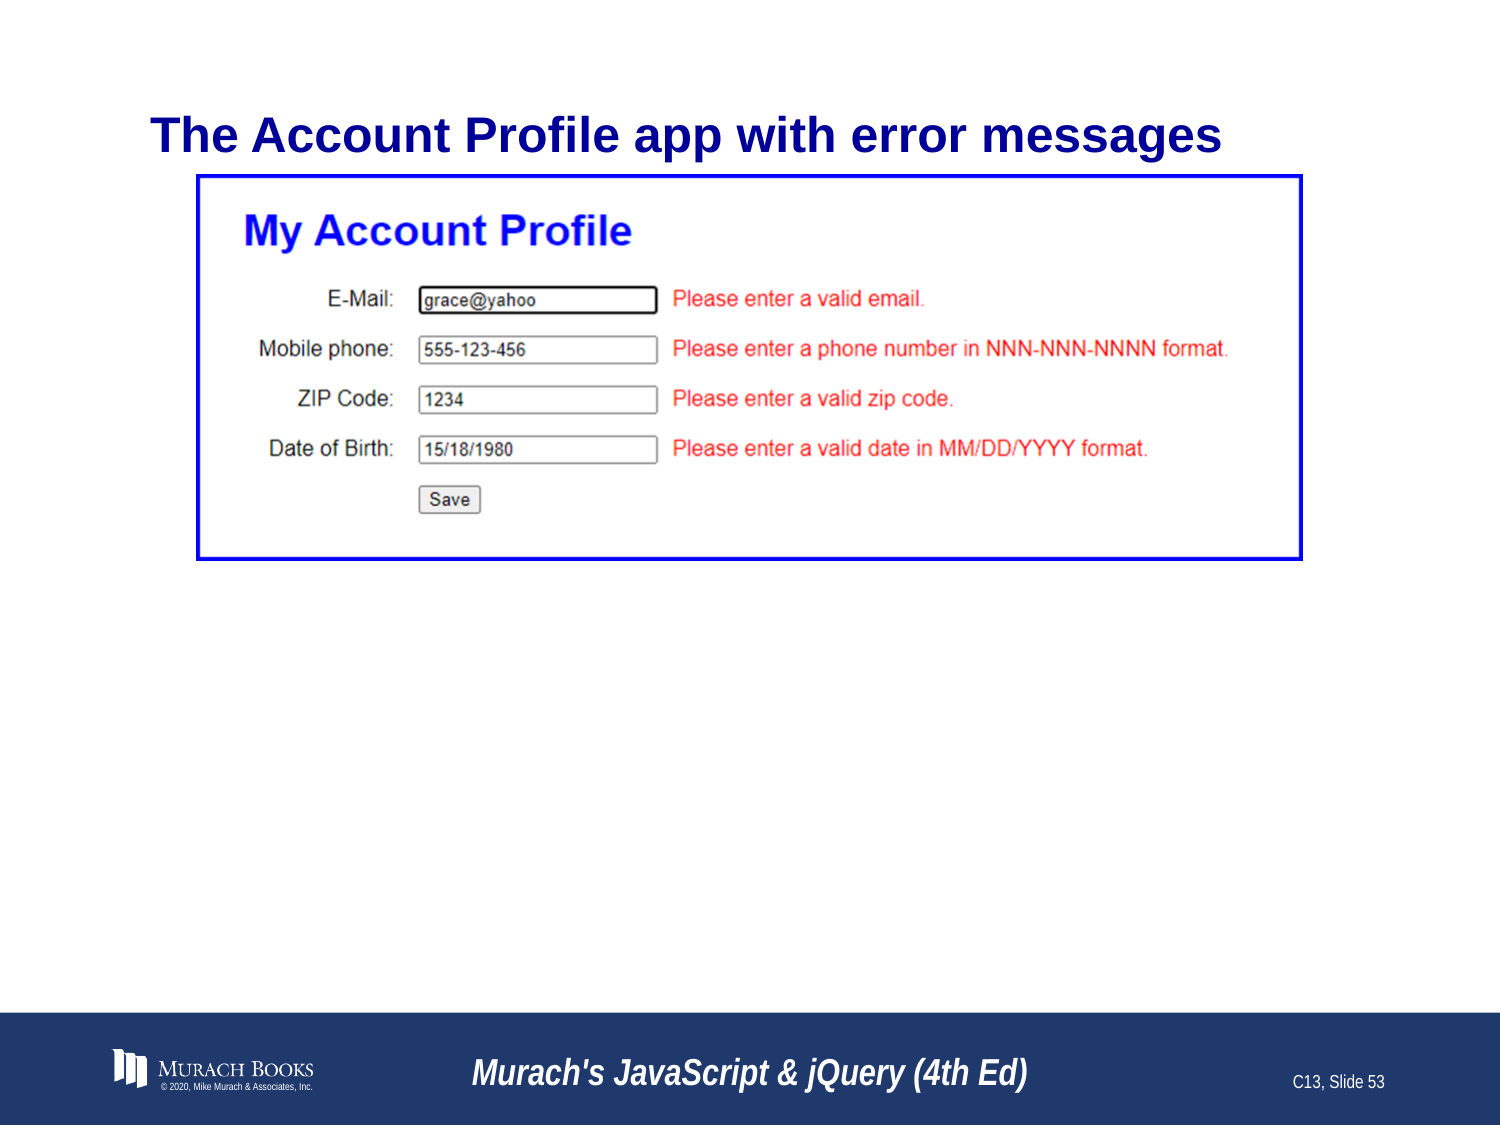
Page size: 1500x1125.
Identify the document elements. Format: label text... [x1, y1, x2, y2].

footer © 2020, Mike Murach & Associates, Inc. [12, 1025, 463, 1100]
slide_number Murach's JavaScript & jQuery (4th Ed) [463, 1025, 1050, 1100]
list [196, 174, 1304, 562]
title The Account Profile app with error messages [150, 102, 1350, 164]
slide_number C13, Slide 53 [1087, 1025, 1400, 1100]
